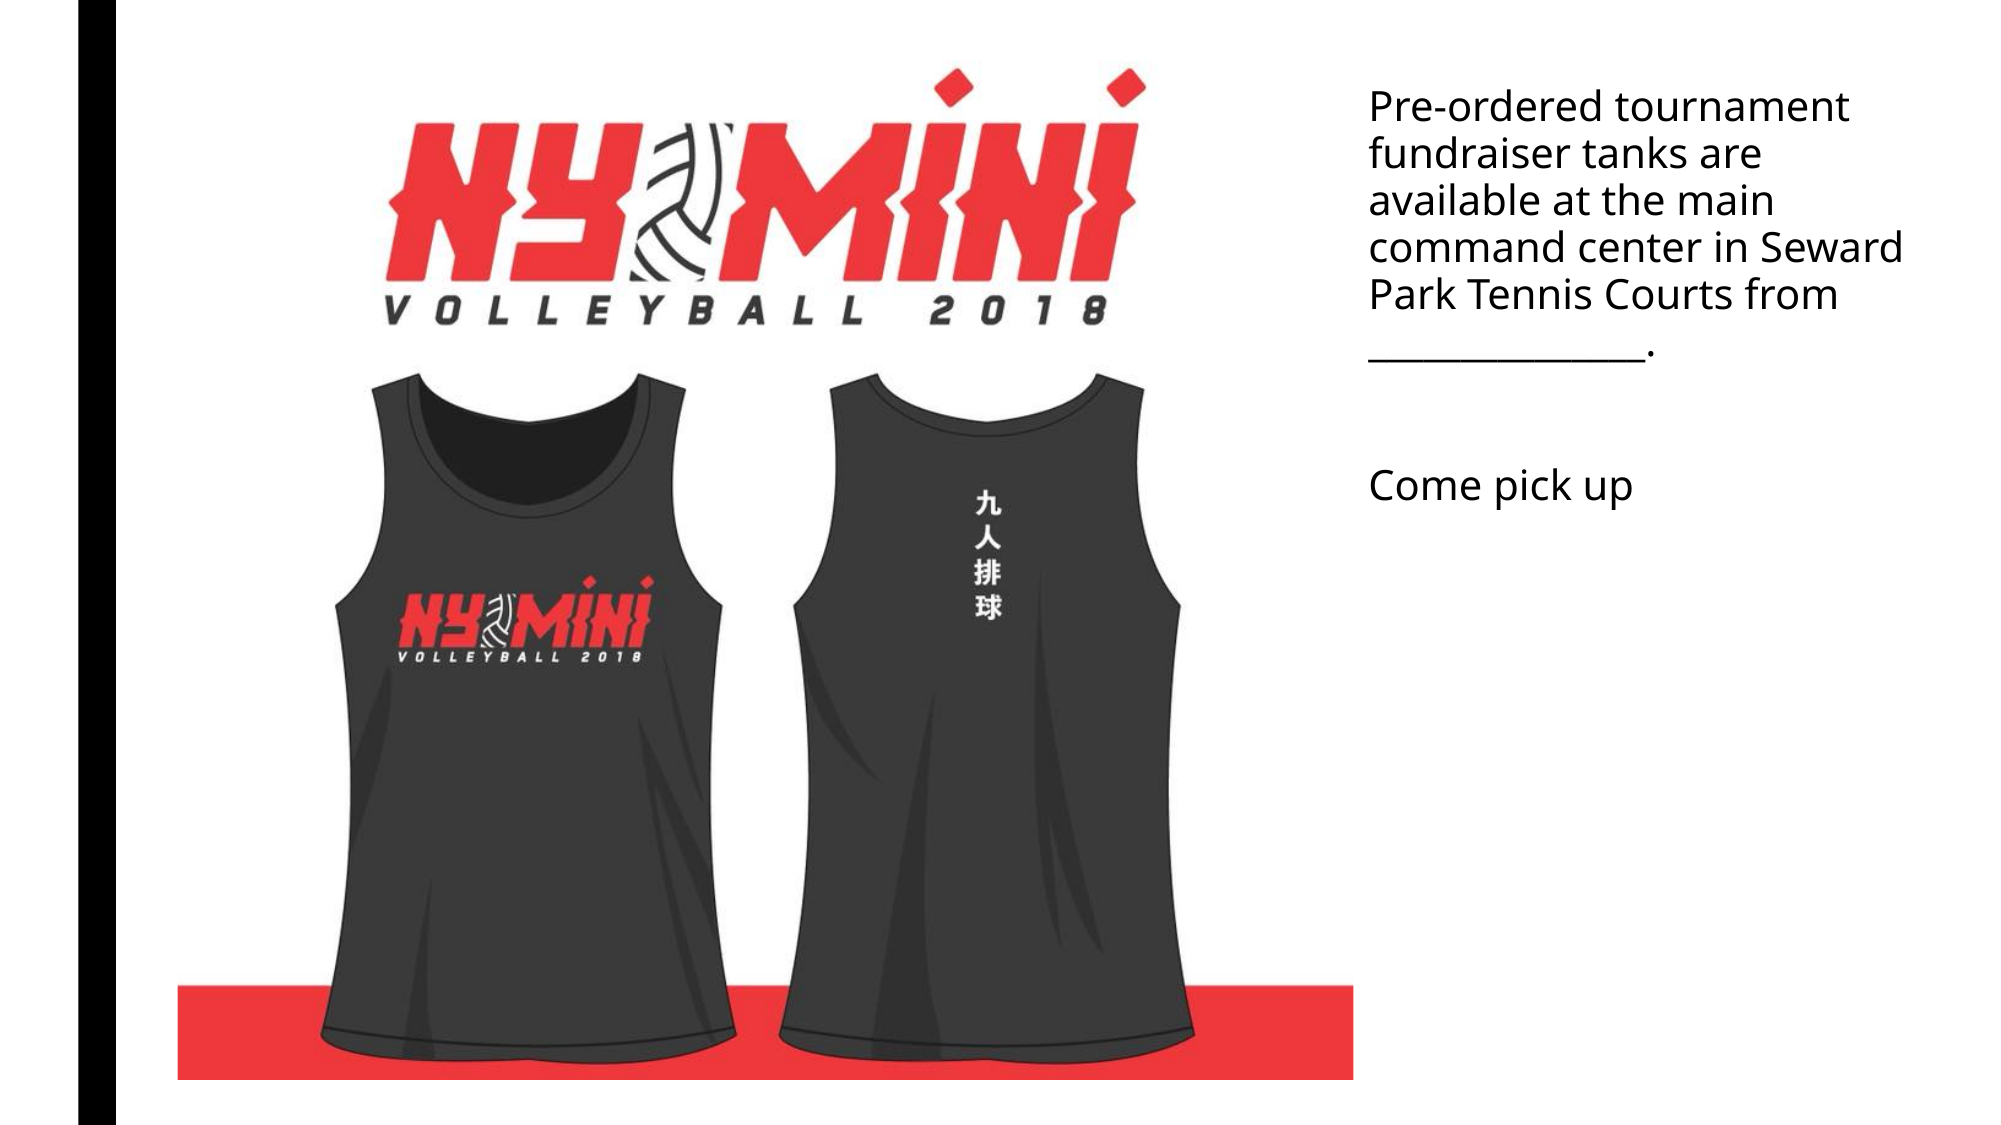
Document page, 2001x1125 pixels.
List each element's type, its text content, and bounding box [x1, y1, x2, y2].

picture [177, 53, 1354, 1080]
text_box Pre-ordered tournament fundraiser tanks are available at the main command center in Seward Park Tennis Courts from _______________. Come pick up [1354, 76, 1952, 1080]
